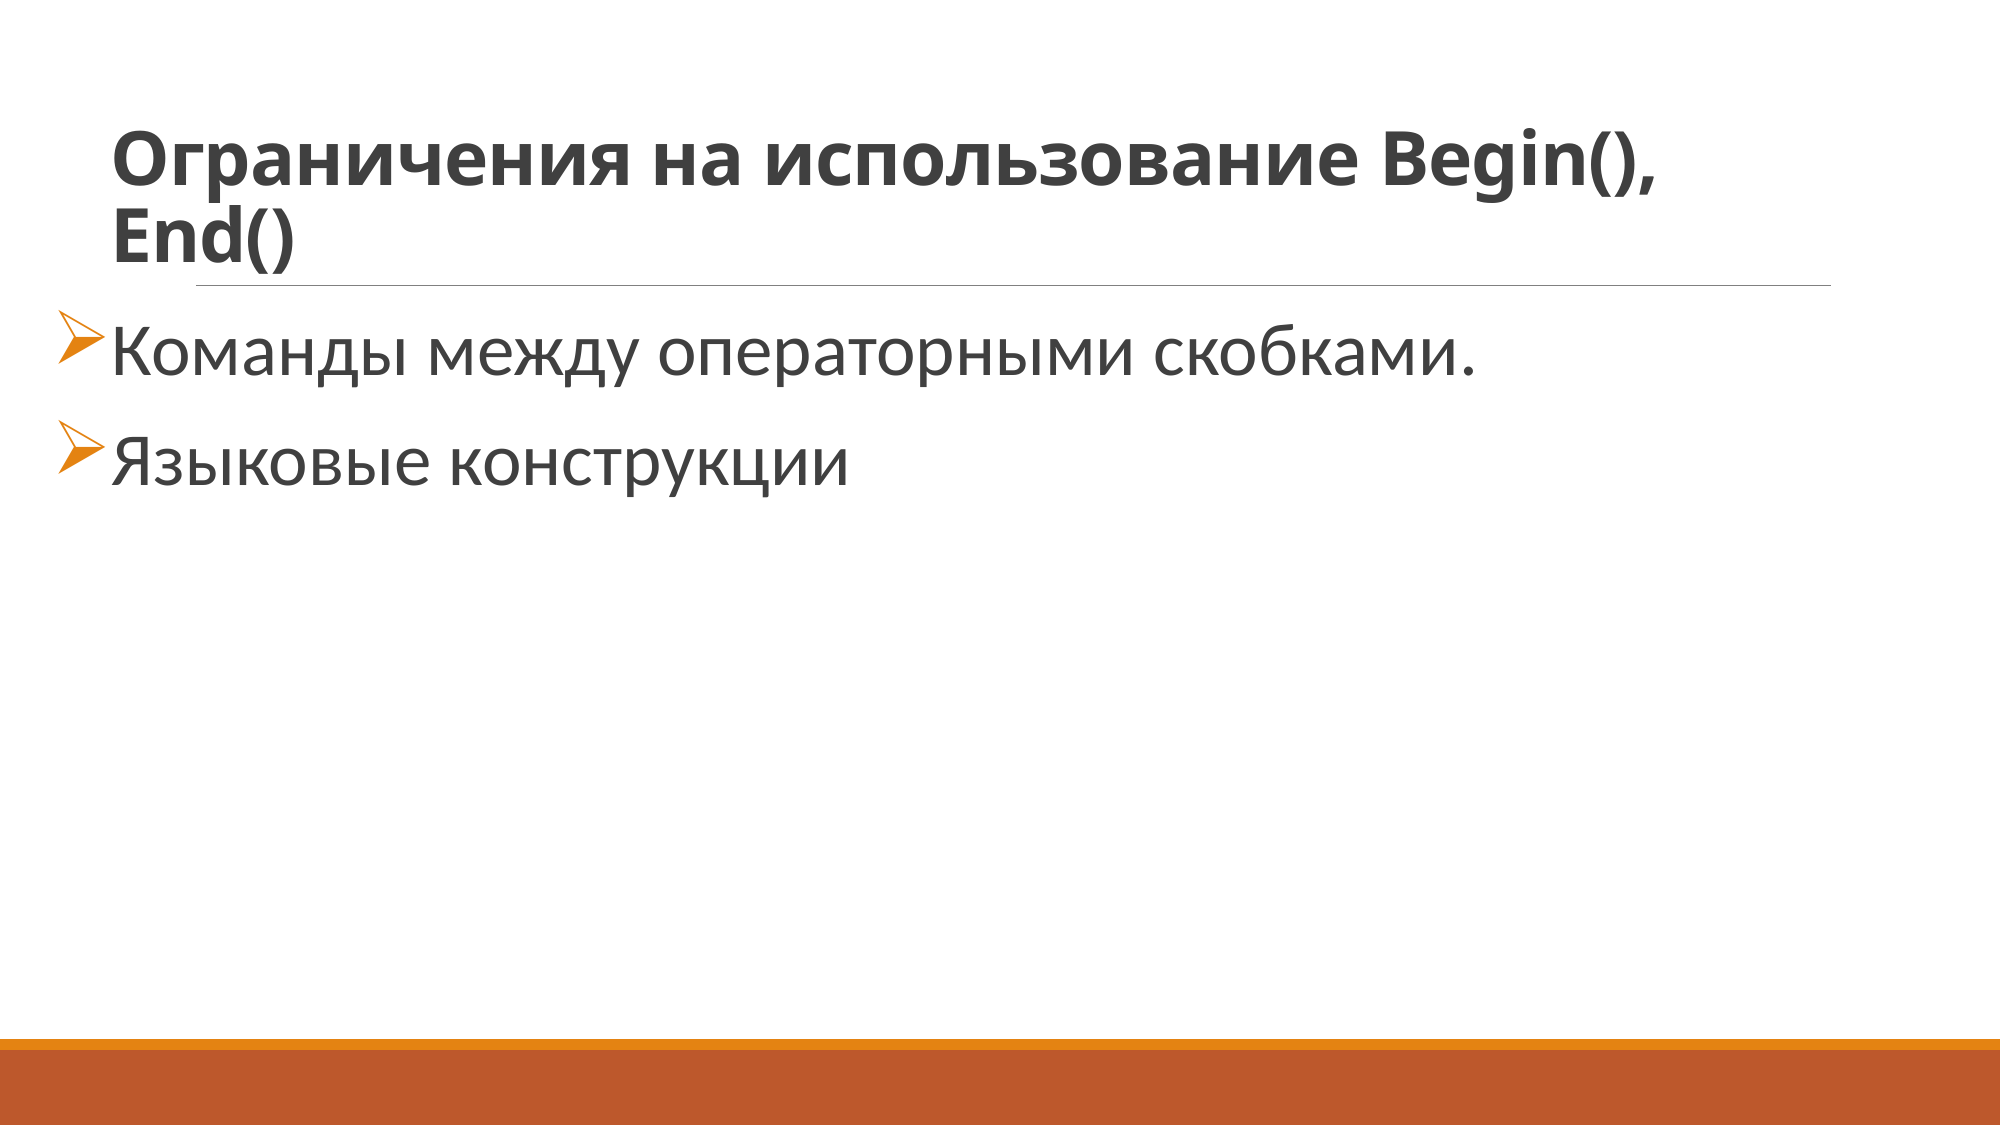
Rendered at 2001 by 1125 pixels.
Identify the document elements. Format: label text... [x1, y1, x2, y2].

title Ограничения на использование Begin(), End() [95, 47, 1830, 285]
list Команды между операторными скобками. Языковые конструкции [52, 302, 1955, 963]
